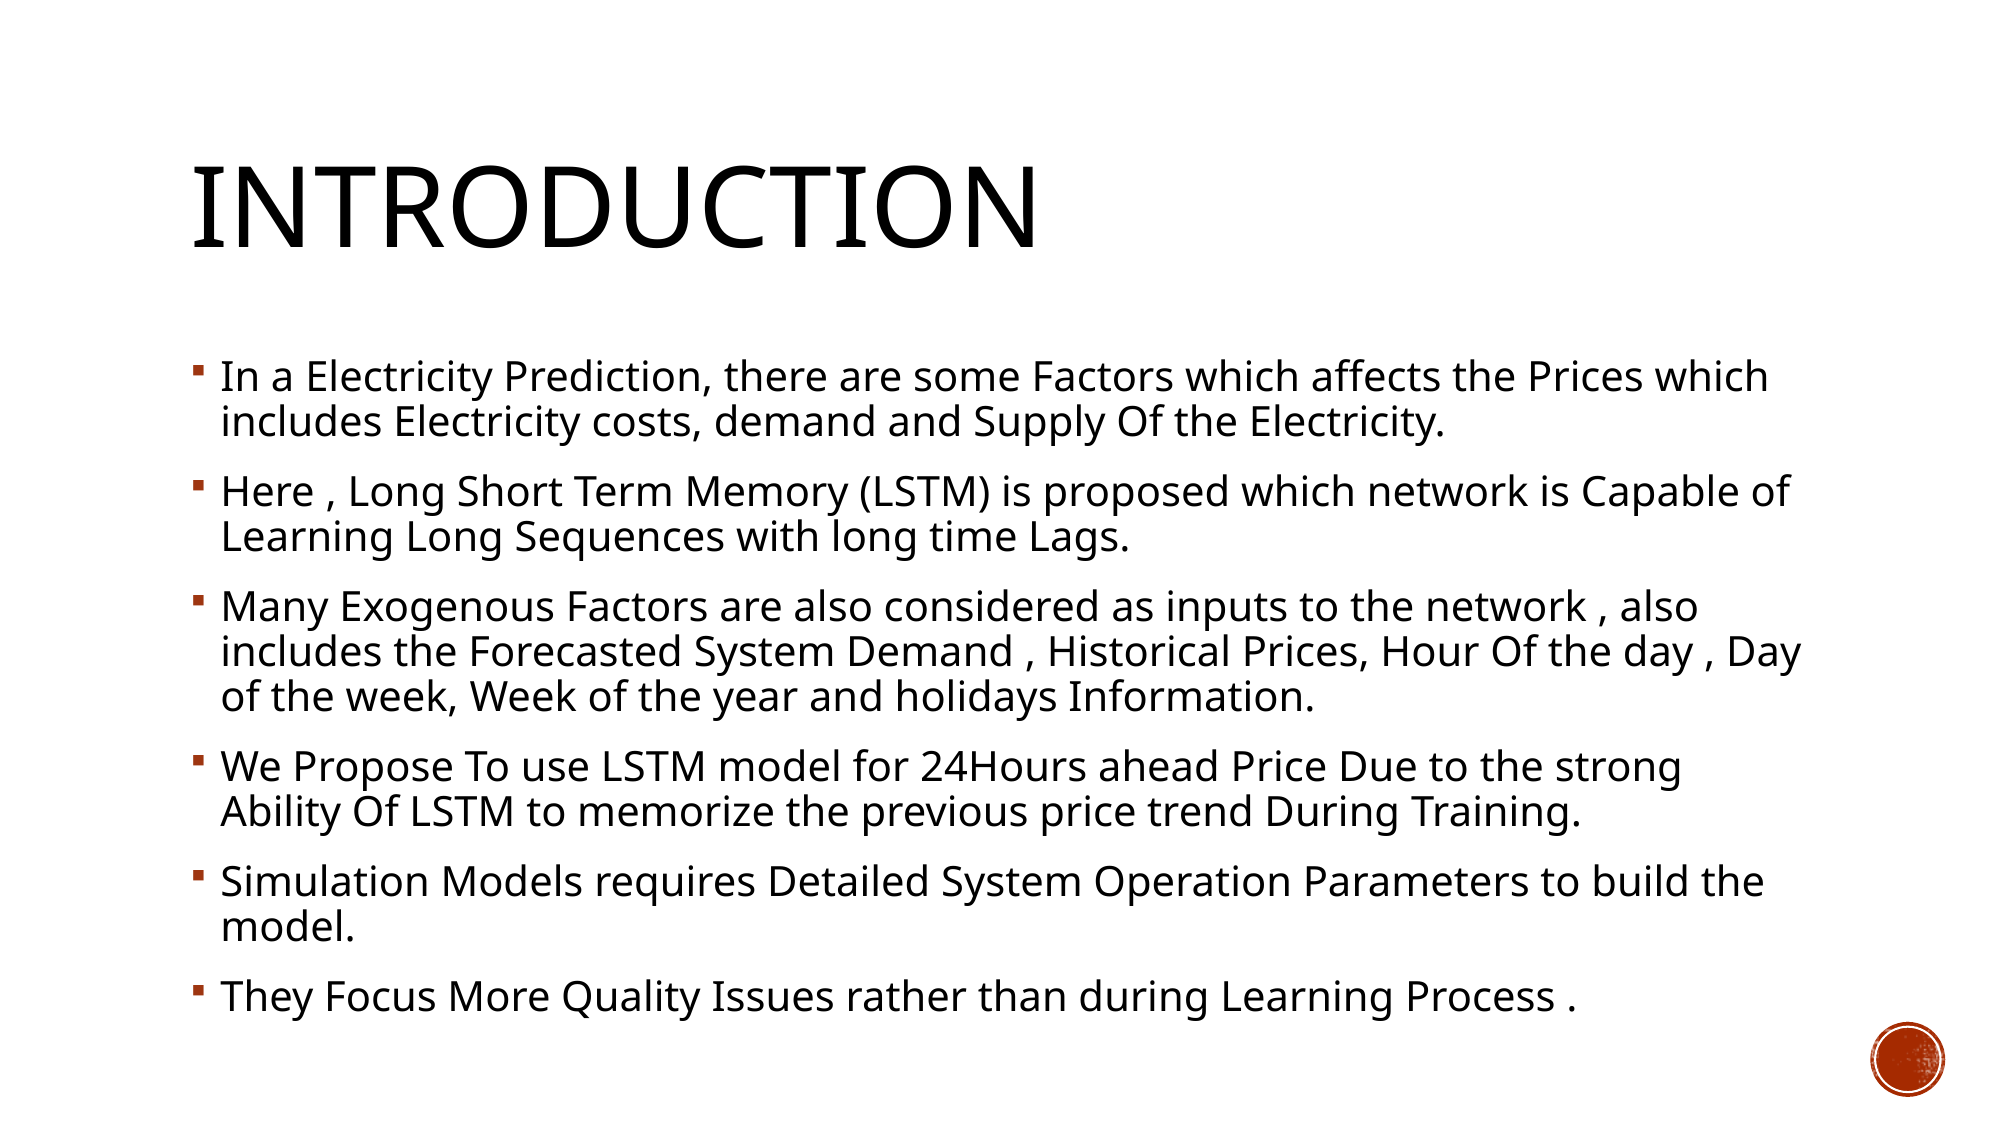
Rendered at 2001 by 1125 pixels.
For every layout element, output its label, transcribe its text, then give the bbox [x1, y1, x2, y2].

title INTRODUCTION [175, 79, 1826, 344]
list In a Electricity Prediction, there are some Factors which affects the Prices which includes Electricity costs, demand and Supply Of the Electricity. Here , Long Short Term Memory (LSTM) is proposed which network is Capable of Learning Long Sequences with long time Lags. Many Exogenous Factors are also considered as inputs to the network , also includes the Forecasted System Demand , Historical Prices, Hour Of the day , Day of the week, Week of the year and holidays Information. We Propose To use LSTM model for 24Hours ahead Price Due to the strong Ability Of LSTM to memorize the previous price trend During Training. Simulation Models requires Detailed System Operation Parameters to build the model. They Focus More Quality Issues rather than during Learning Process . [175, 348, 1826, 1125]
